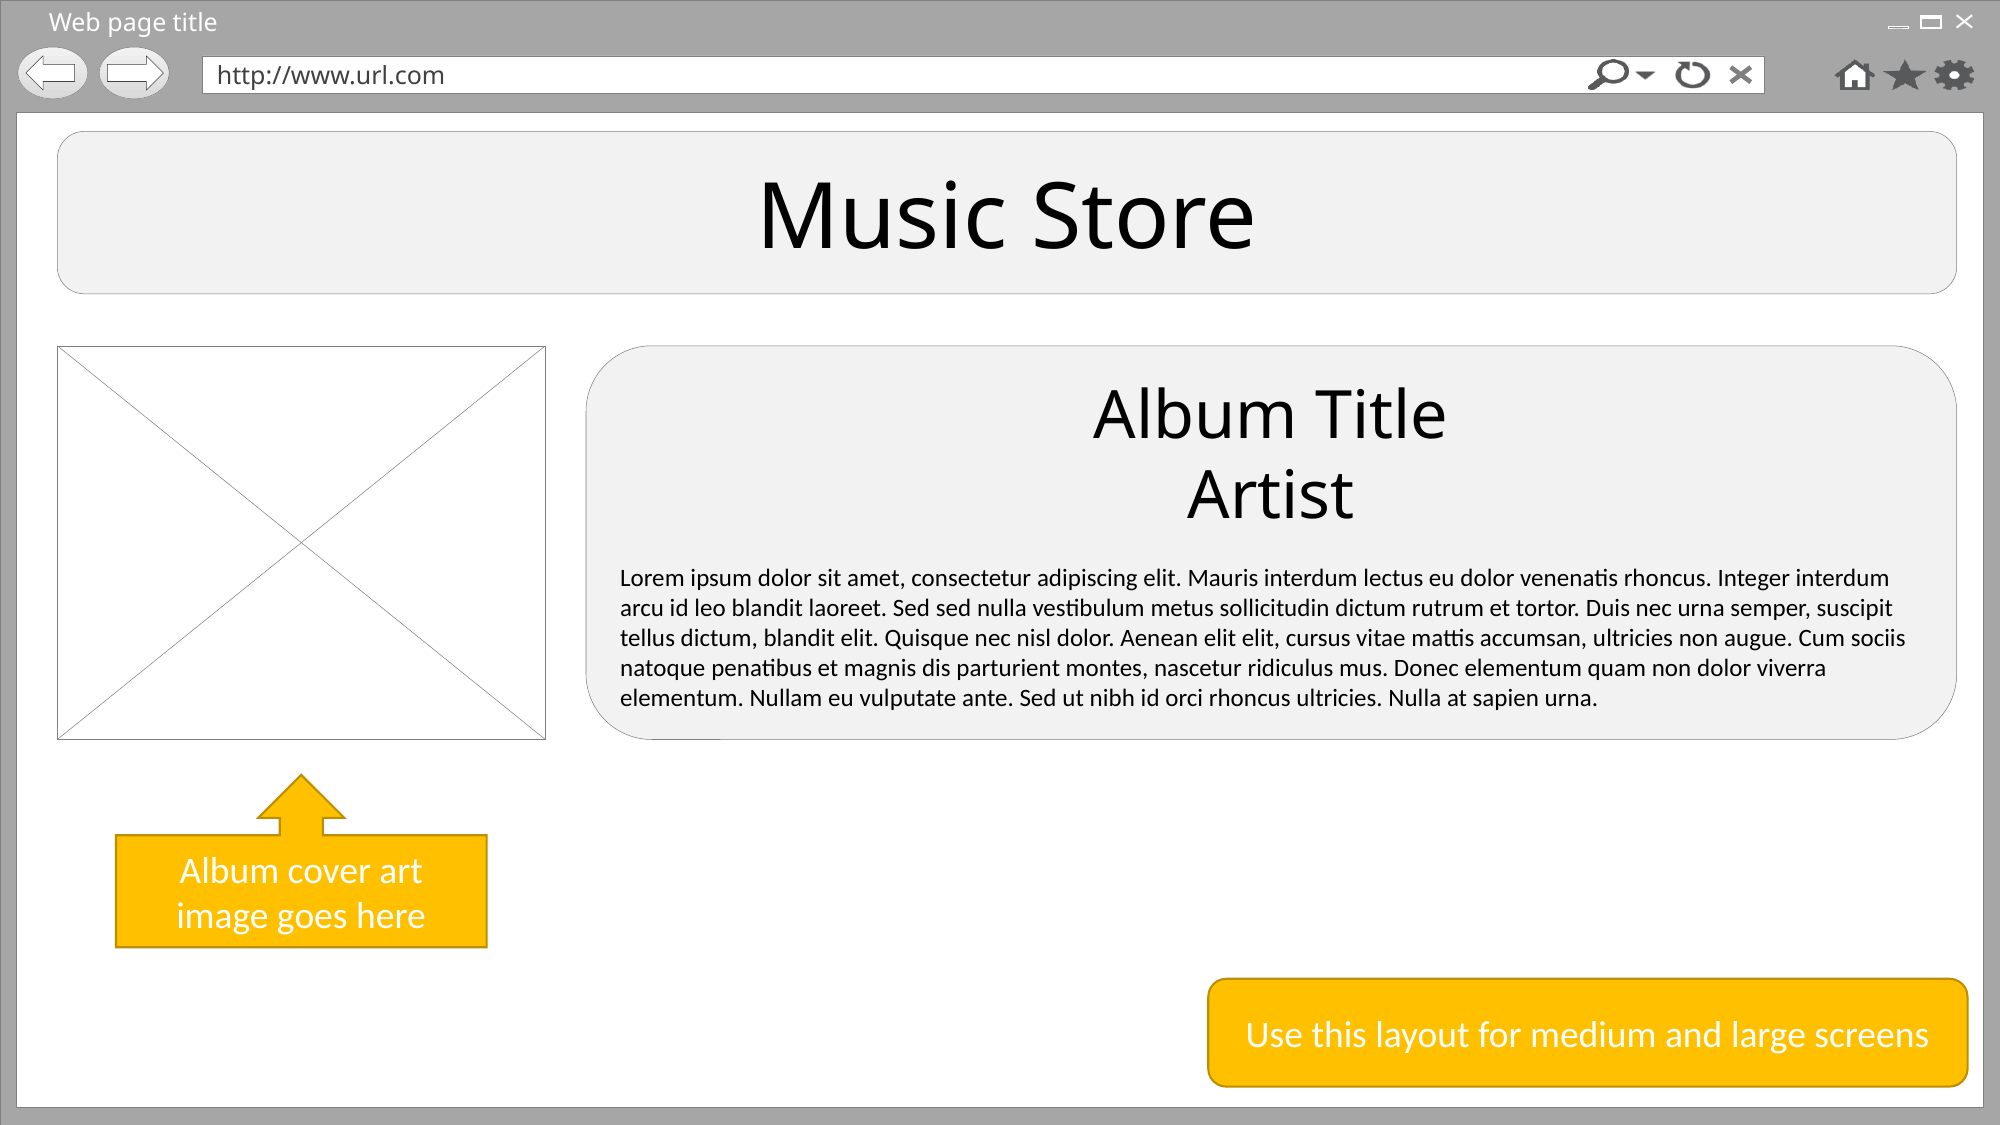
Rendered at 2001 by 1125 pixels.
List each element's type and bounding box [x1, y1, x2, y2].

text_box [57, 345, 546, 740]
text_box [0, 0, 2000, 1125]
